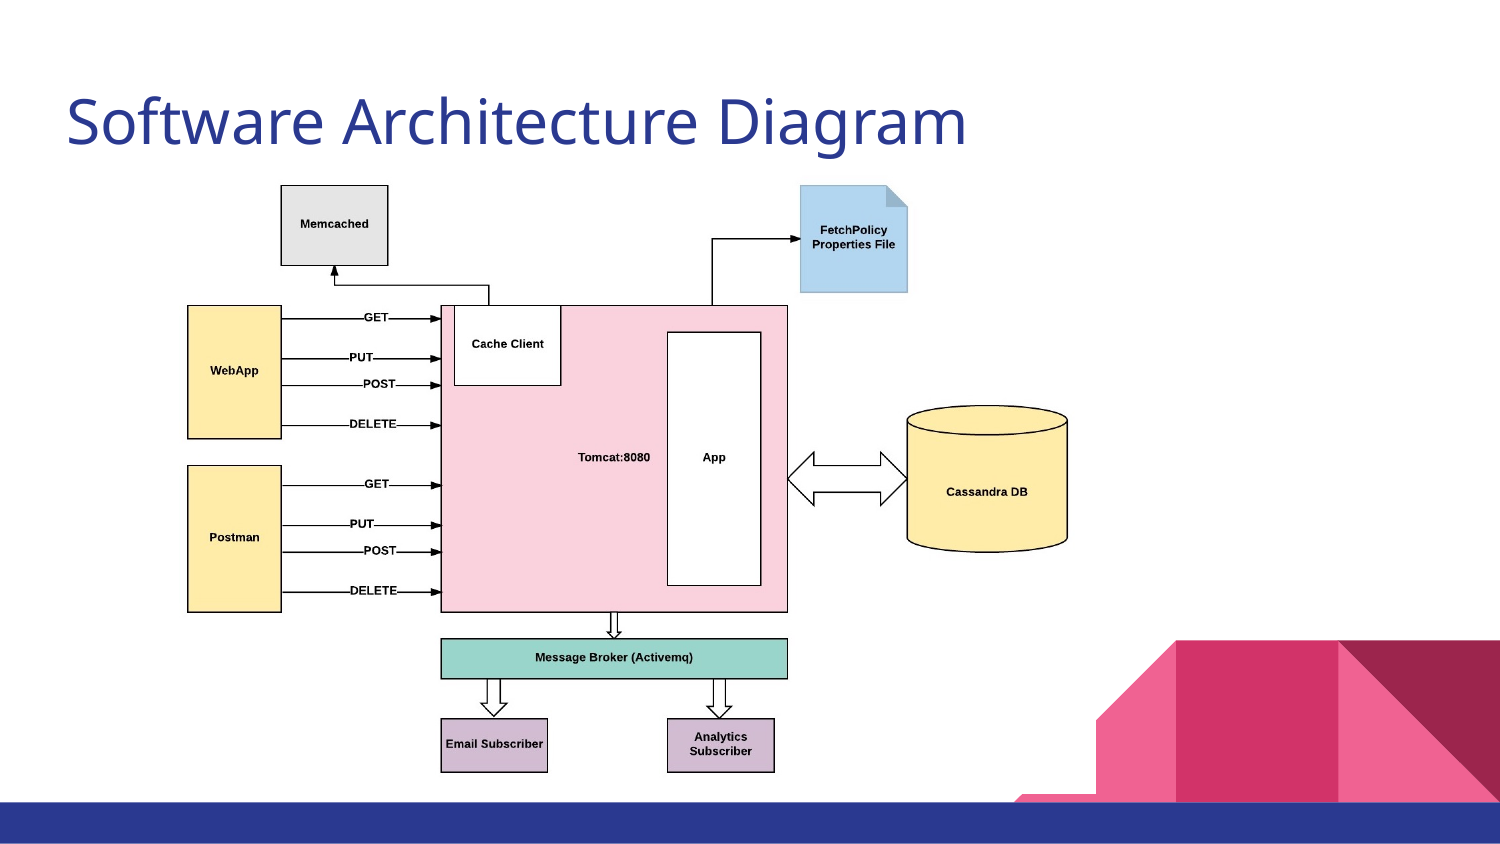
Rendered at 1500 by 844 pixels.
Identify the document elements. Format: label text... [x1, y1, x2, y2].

title Software Architecture Diagram [51, 67, 1449, 167]
picture [178, 166, 1096, 794]
